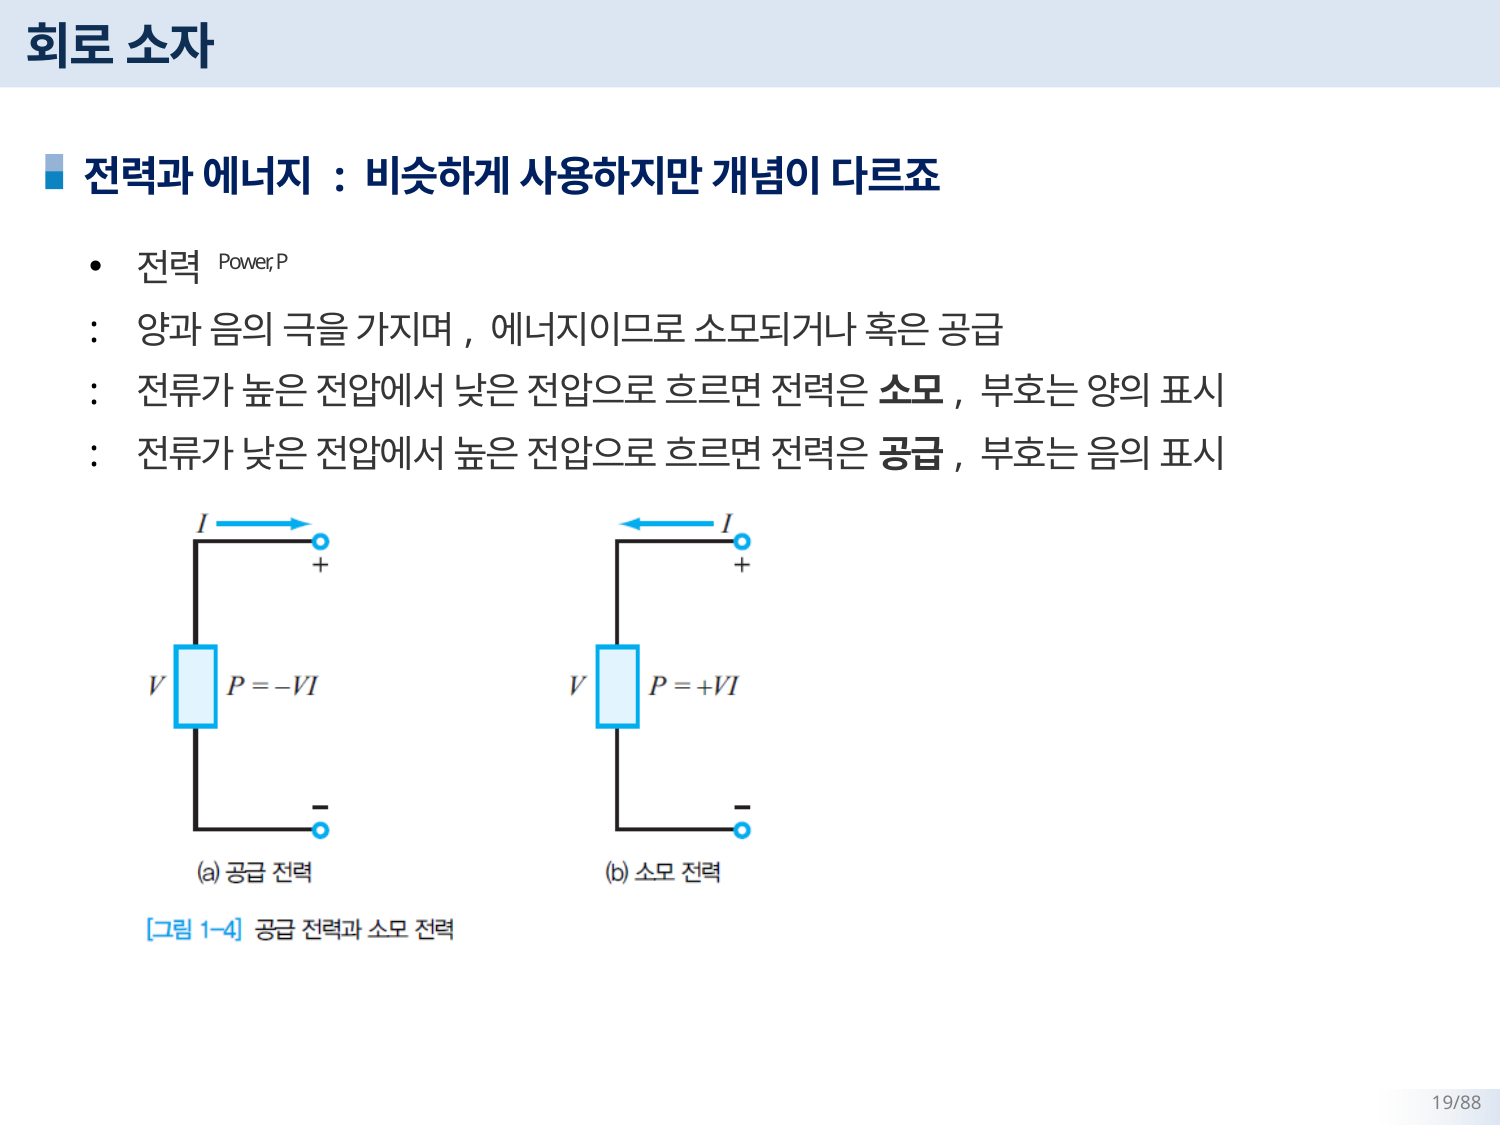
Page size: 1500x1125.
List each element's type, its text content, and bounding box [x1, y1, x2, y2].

picture [122, 503, 762, 948]
text_box 전력 Power, P 양과 음의 극을 가지며, 에너지이므로 소모되거나 혹은 공급 전류가 높은 전압에서 낮은 전압으로 흐르면 전력은 소모, 부호는 양의 표시 전류가 낮은 전압에서 높은 전압으로 흐르면 전력은 공급, 부호는 음의 표시 [74, 231, 1376, 978]
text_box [45, 136, 1450, 204]
title 회로 소자 [10, 5, 1288, 84]
